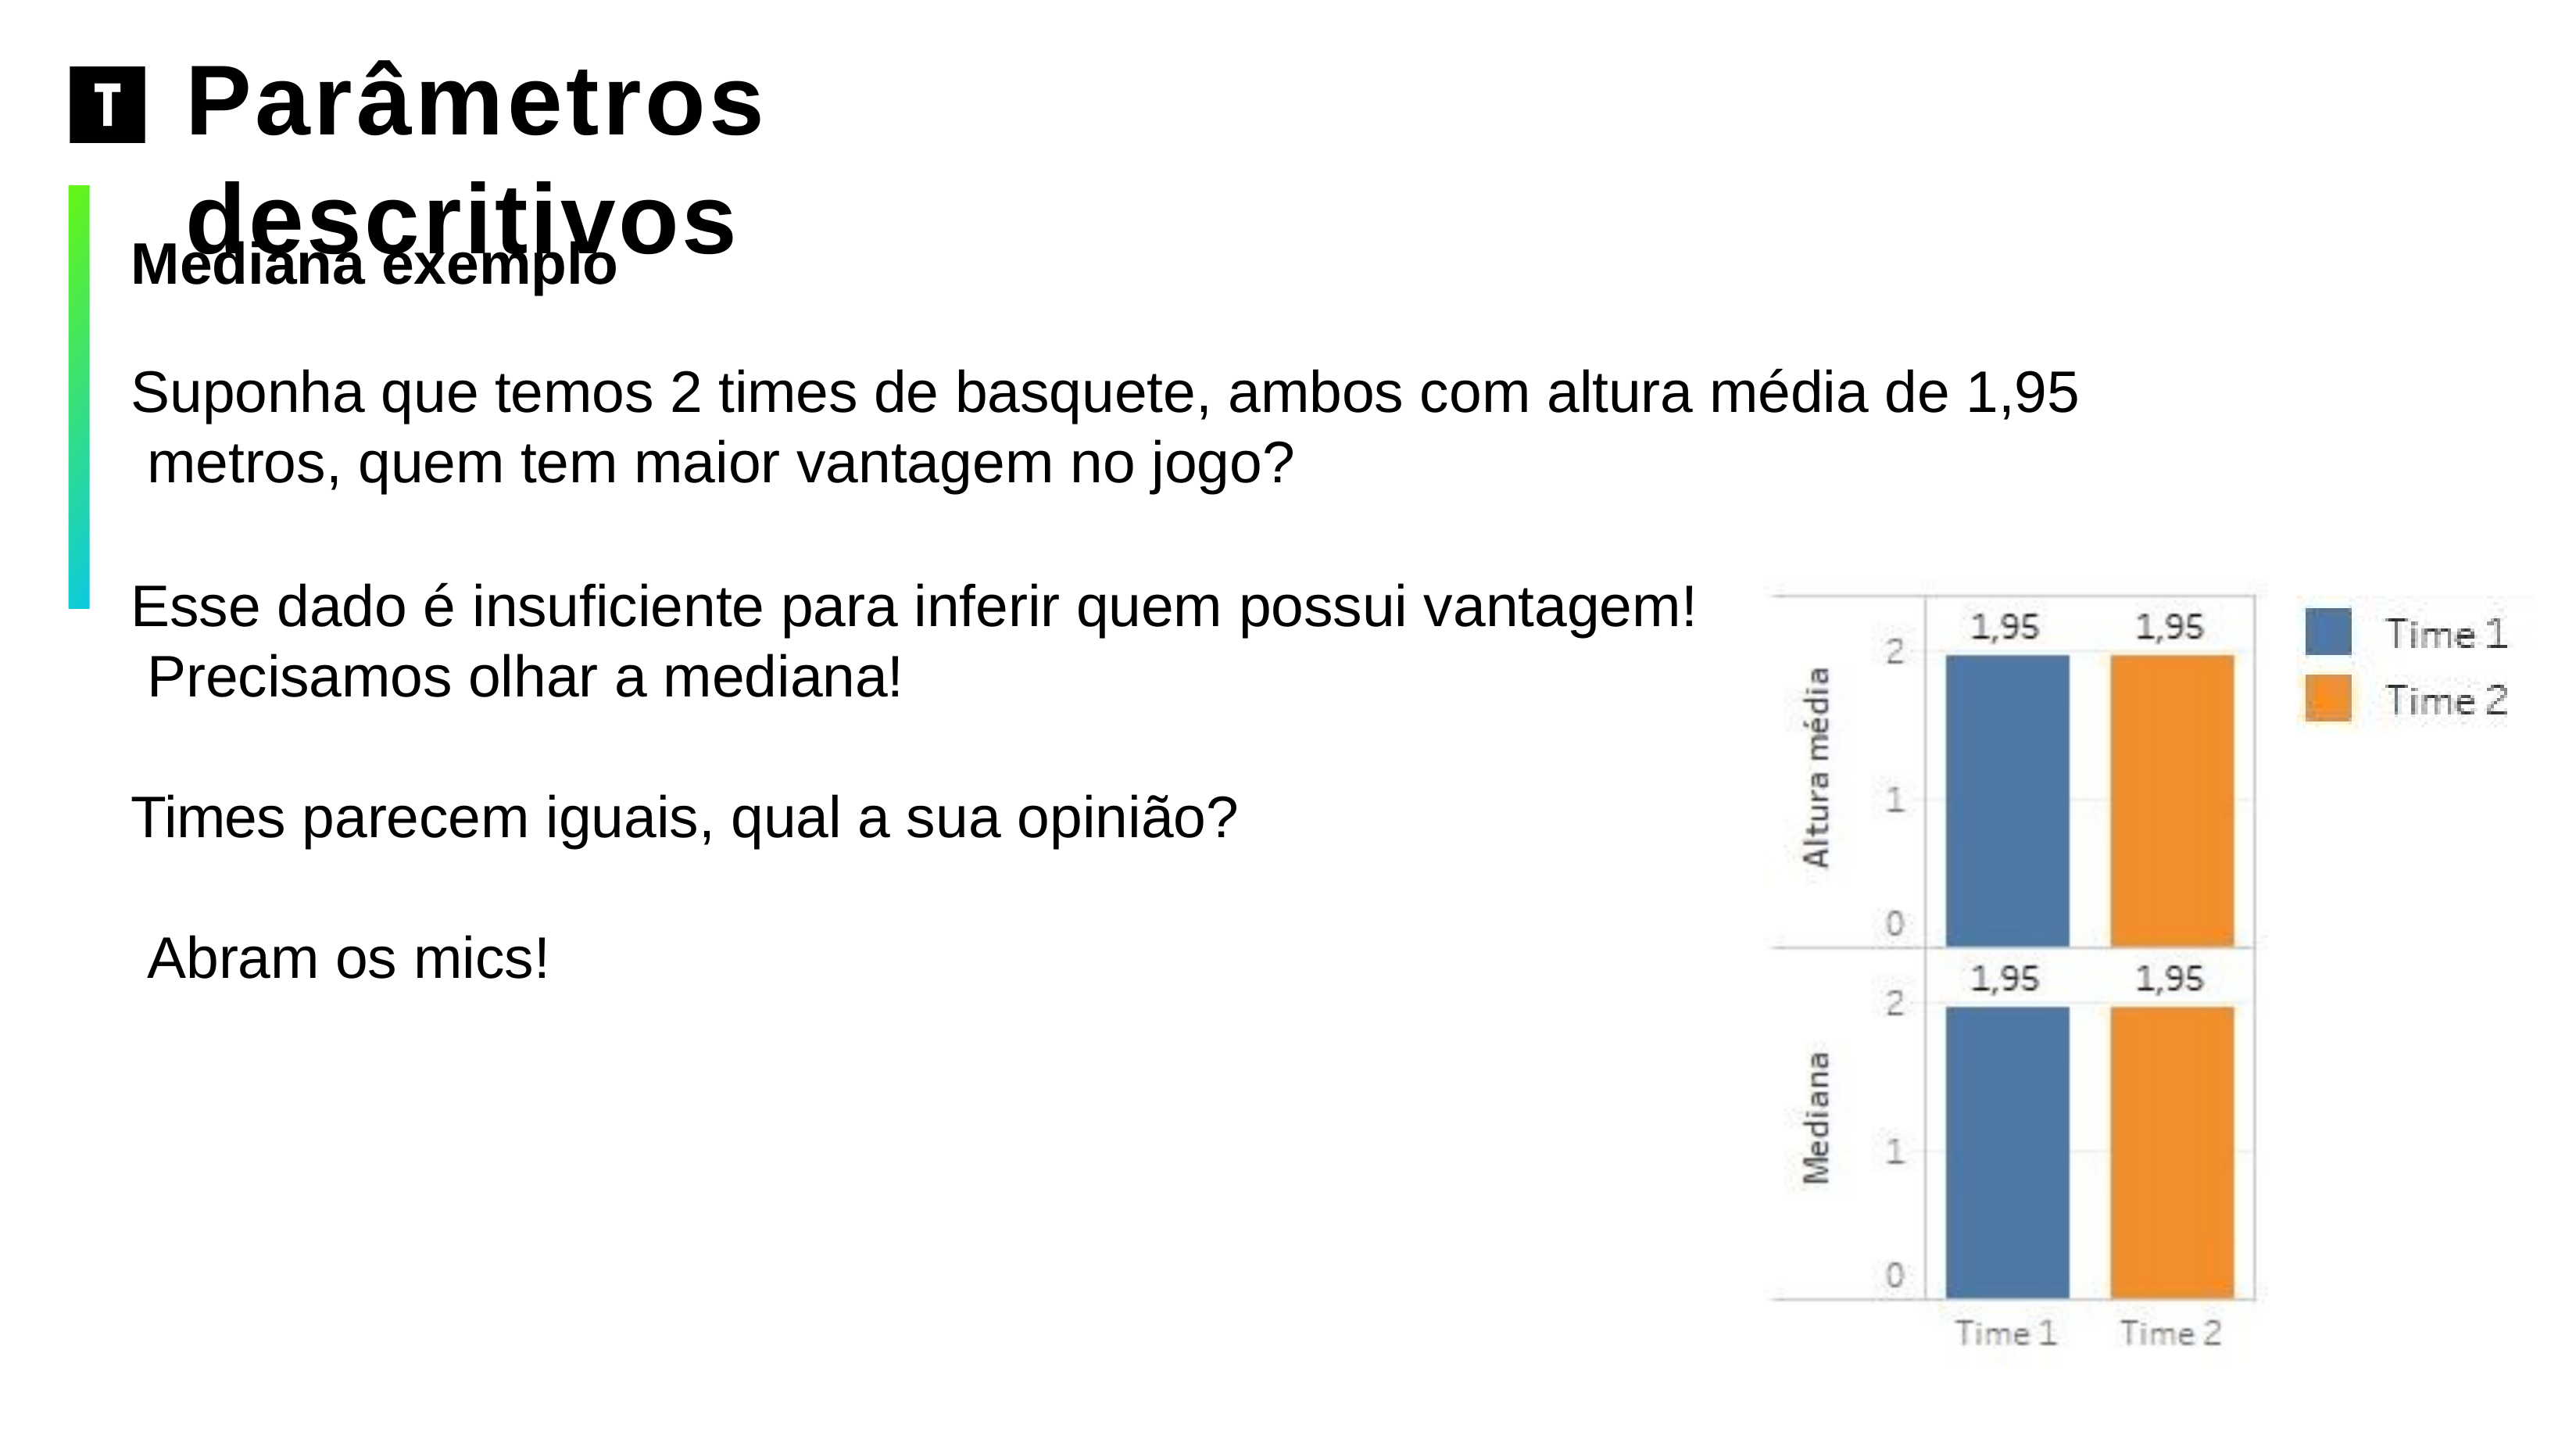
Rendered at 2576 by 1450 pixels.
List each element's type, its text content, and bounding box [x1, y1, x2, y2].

text_box Mediana exemplo Suponha que temos 2 times de basquete, ambos com altura média de 1,95 metros, quem tem maior vantagem no jogo? Esse dado é insuficiente para inferir quem possui vantagem! Precisamos olhar a mediana! Times parecem iguais, qual a sua opinião? Abram os mics! [129, 224, 2085, 990]
picture [70, 66, 145, 143]
text_box [68, 185, 90, 609]
text_box [1763, 579, 2268, 1368]
text_box [2296, 596, 2534, 735]
title Parâmetros descritivos [184, 34, 1349, 278]
